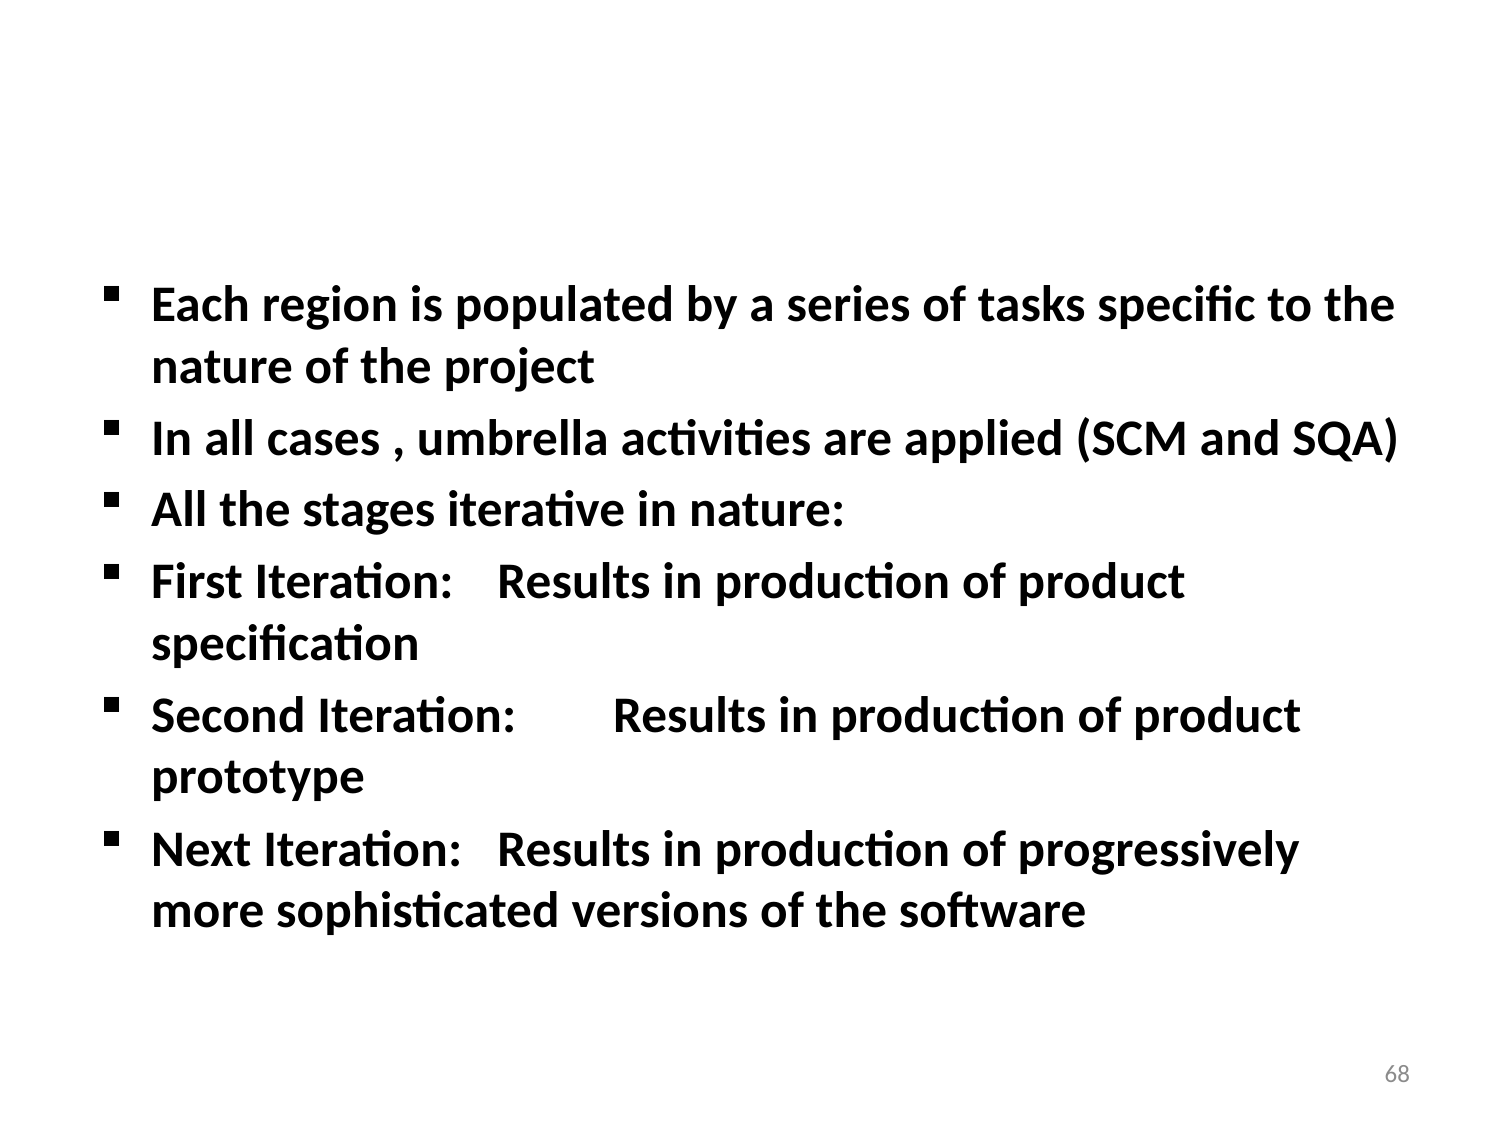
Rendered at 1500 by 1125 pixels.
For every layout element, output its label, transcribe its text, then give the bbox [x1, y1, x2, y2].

list Each region is populated by a series of tasks specific to the nature of the project In all cases , umbrella activities are applied (SCM and SQA) All the stages iterative in nature: First Iteration: Results in production of product specification Second Iteration: Results in production of product prototype Next Iteration: Results in production of progressively more sophisticated versions of the software [75, 262, 1425, 1005]
slide_number 68 [1074, 1042, 1425, 1103]
